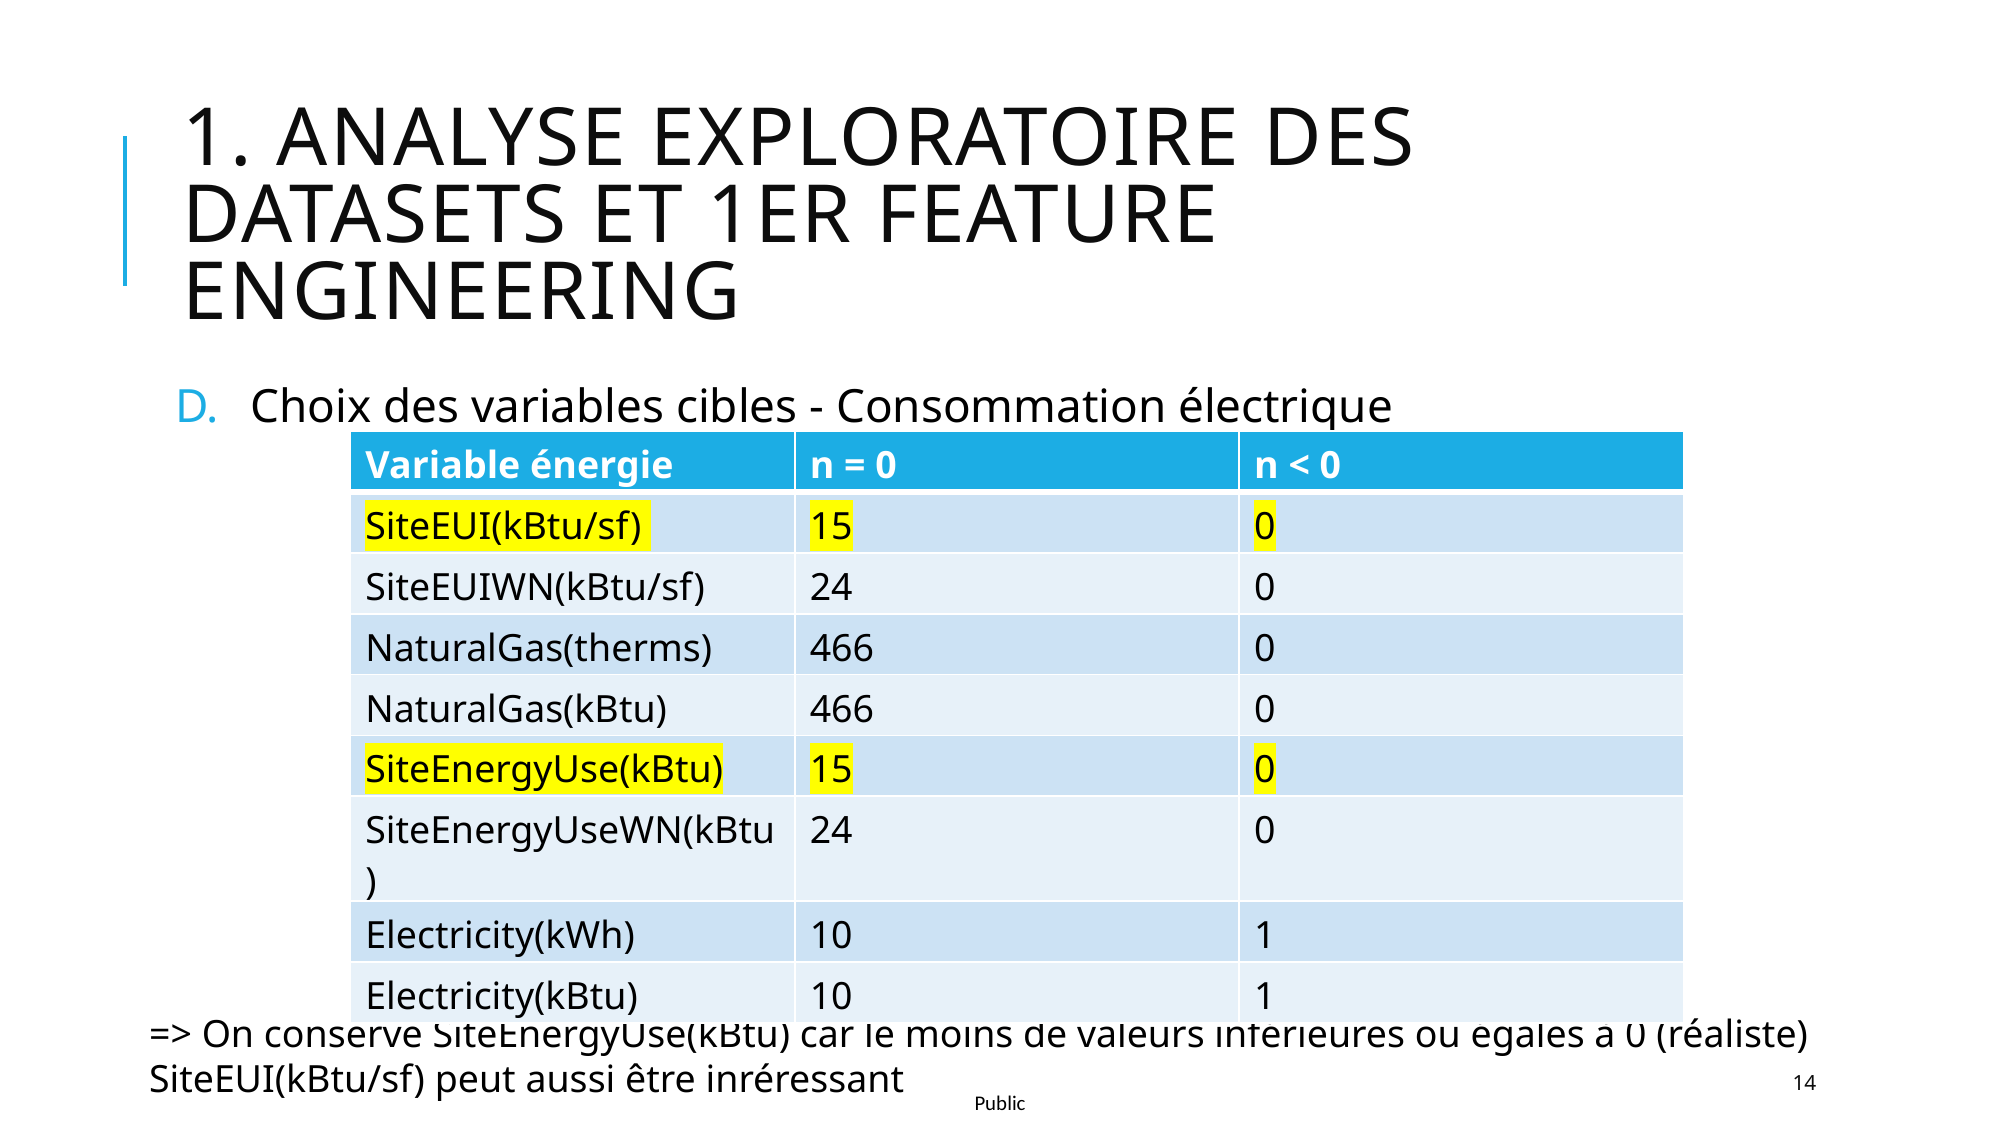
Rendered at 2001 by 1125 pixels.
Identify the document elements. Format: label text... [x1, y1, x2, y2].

list Choix des variables cibles - Consommation électrique [168, 375, 1763, 1002]
table_cell NaturalGas(kBtu) [351, 675, 794, 735]
table_cell 15 [796, 736, 1238, 795]
table_cell 466 [796, 615, 1238, 674]
text_box => On conserve SiteEnergyUse(kBtu) car le moins de valeurs inférieures ou égales à 0 (réaliste) SiteEUI(kBtu/sf) peut aussi être inréressant [134, 1002, 1832, 1108]
table_cell 466 [796, 675, 1238, 735]
table_header Variable énergie [351, 432, 794, 489]
slide_number 14 [1777, 1061, 1938, 1107]
table_cell 0 [1240, 615, 1683, 674]
table_cell 0 [1240, 554, 1683, 613]
table_cell SiteEnergyUse(kBtu) [351, 736, 794, 795]
table_cell Electricity(kBtu) [351, 963, 794, 1022]
table_cell 1 [1240, 902, 1683, 961]
table_header n < 0 [1240, 432, 1683, 489]
table_cell 24 [796, 797, 1238, 900]
table_cell 10 [796, 963, 1238, 1022]
table_cell SiteEUIWN(kBtu/sf) [351, 554, 794, 613]
table_cell SiteEUI(kBtu/sf) [351, 495, 794, 552]
table_cell NaturalGas(therms) [351, 615, 794, 674]
table_cell Electricity(kWh) [351, 902, 794, 961]
table_cell SiteEnergyUseWN(kBtu) [351, 797, 794, 900]
table_cell 15 [796, 495, 1238, 552]
table_cell 0 [1240, 675, 1683, 735]
table_cell 0 [1240, 797, 1683, 900]
table_cell 10 [796, 902, 1238, 961]
title 1. Analyse exploratoire des datasets et 1er feature engineering [168, 96, 1763, 342]
table_header n = 0 [796, 432, 1238, 489]
table_cell 1 [1240, 963, 1683, 1022]
table_cell 0 [1240, 495, 1683, 552]
table_cell 24 [796, 554, 1238, 613]
table_cell 0 [1240, 736, 1683, 795]
